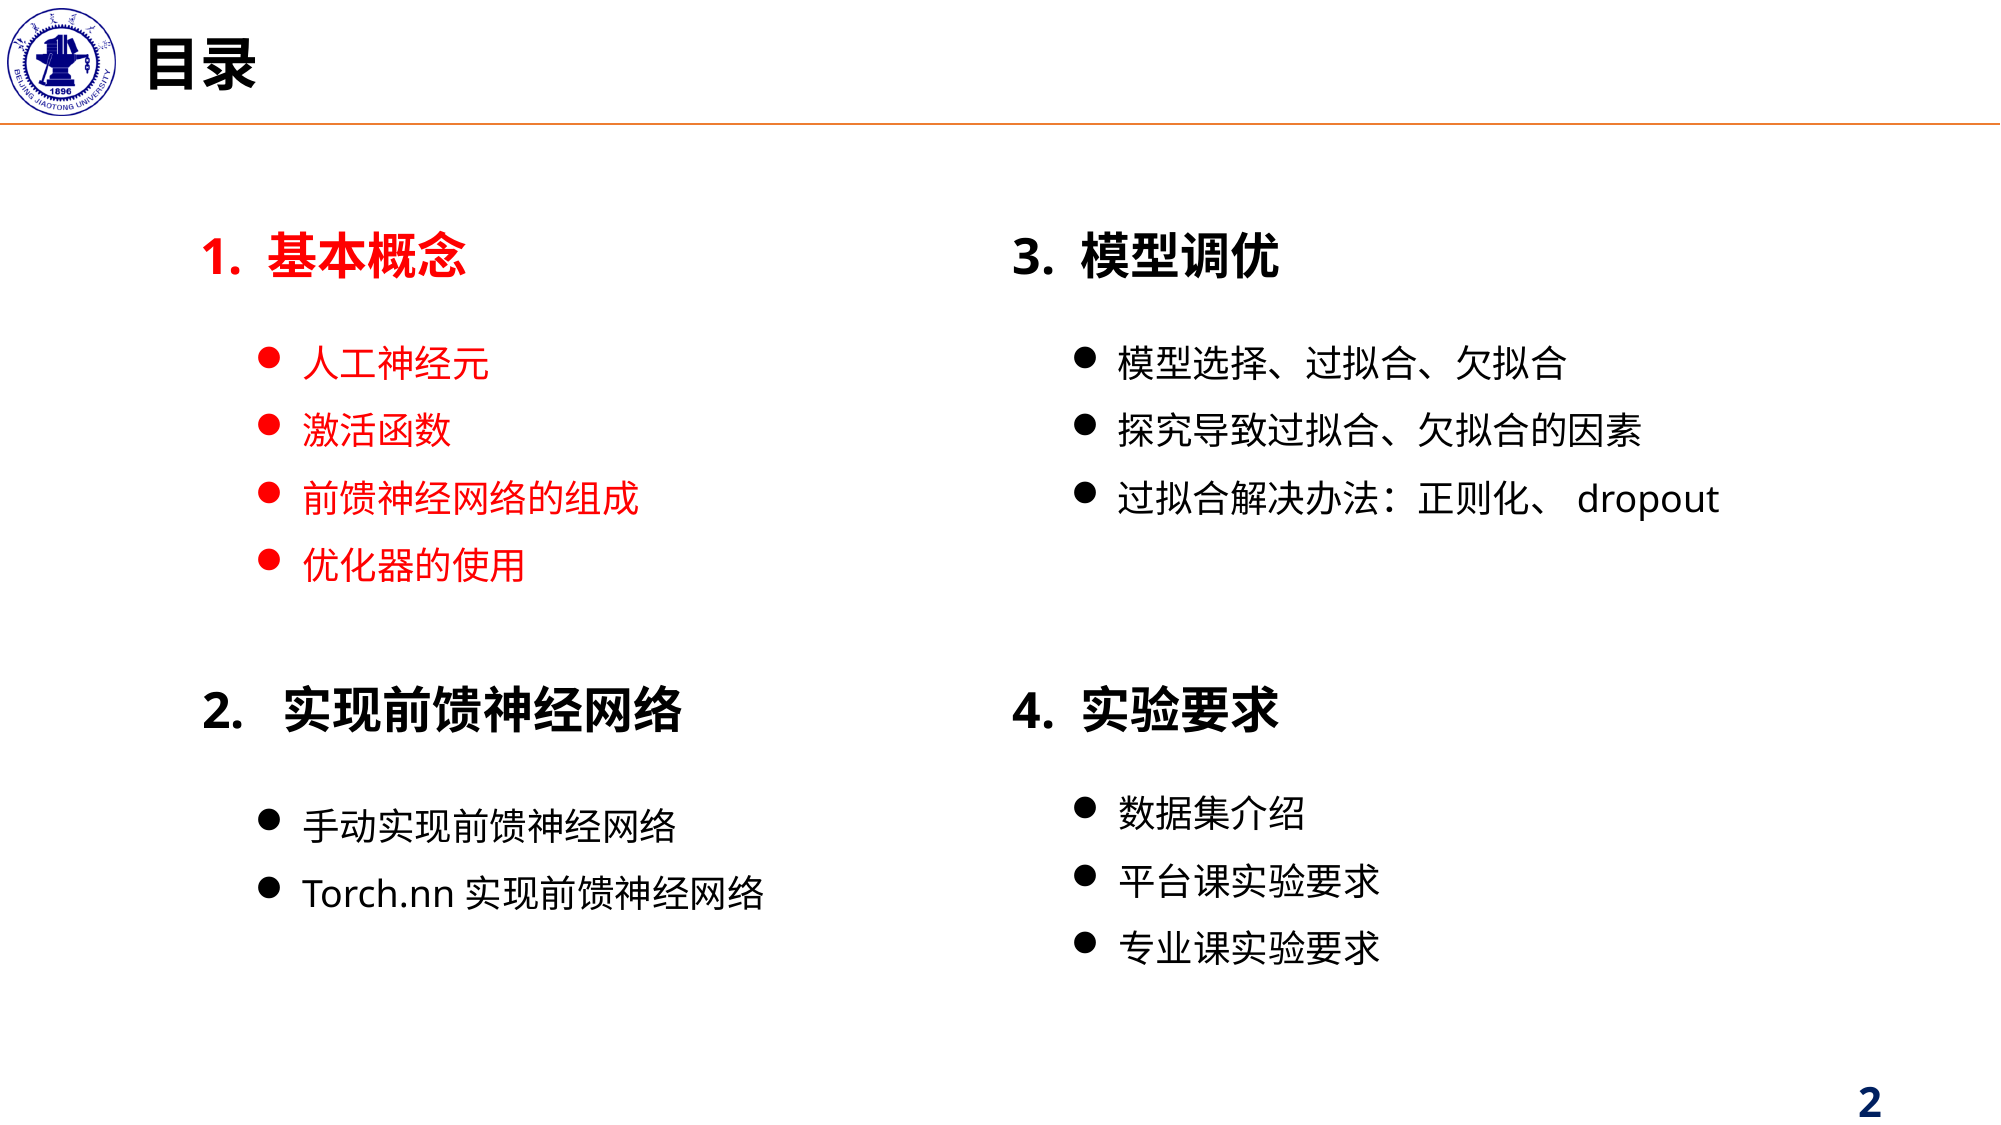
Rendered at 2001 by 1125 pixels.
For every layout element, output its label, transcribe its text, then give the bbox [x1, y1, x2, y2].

text_box 1. 基本概念 [185, 186, 483, 292]
text_box 模型选择、过拟合、欠拟合 探究导致过拟合、欠拟合的因素 过拟合解决办法：正则化、dropout [1056, 310, 1750, 528]
text_box 手动实现前馈神经网络 Torch.nn实现前馈神经网络 [240, 772, 852, 923]
picture [7, 8, 116, 116]
text_box 4. 实验要求 [997, 640, 1295, 746]
text_box 数据集介绍 平台课实验要求 专业课实验要求 [1056, 760, 1579, 978]
text_box 2. 实现前馈神经网络 [187, 640, 698, 746]
text_box 人工神经元 激活函数 前馈神经网络的组成 优化器的使用 [240, 310, 689, 605]
text_box 目录 [127, 19, 1958, 105]
text_box 3. 模型调优 [997, 186, 1295, 292]
